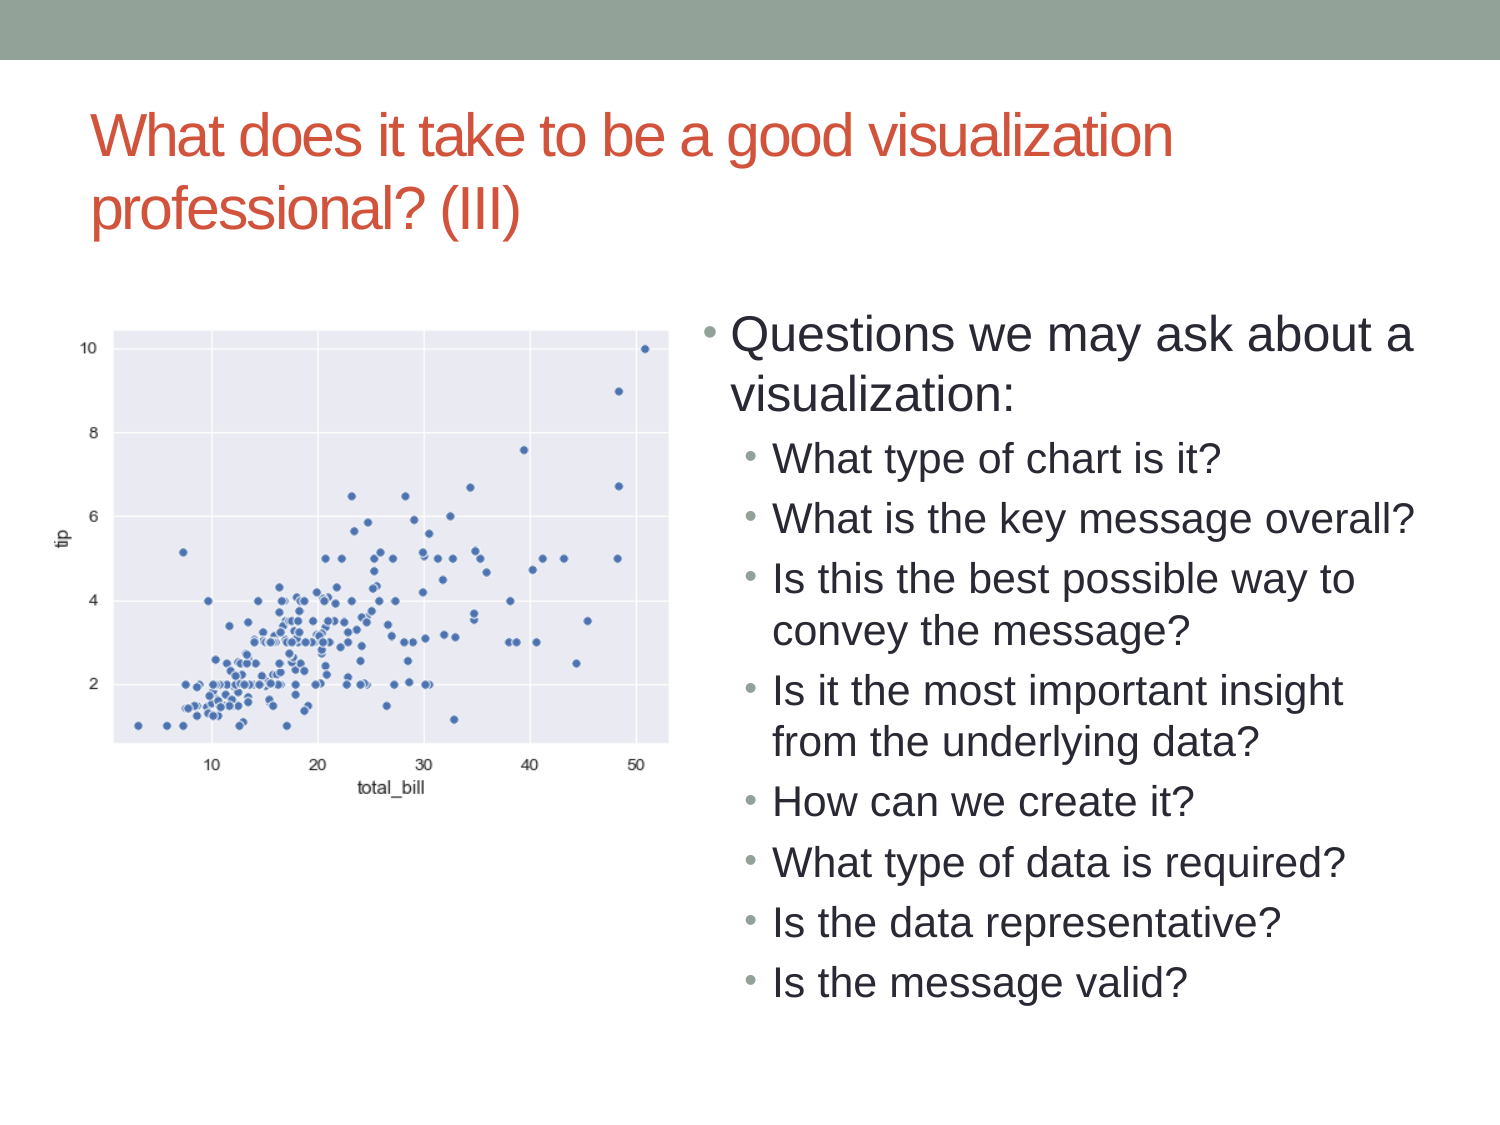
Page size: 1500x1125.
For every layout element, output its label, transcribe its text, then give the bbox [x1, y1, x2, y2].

list Questions we may ask about a visualization: What type of chart is it? What is the key message overall? Is this the best possible way to convey the message? Is it the most important insight from the underlying data? How can we create it? What type of data is required? Is the data representative? Is the message valid? [687, 294, 1438, 1069]
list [37, 318, 688, 807]
title What does it take to be a good visualization professional? (III) [75, 87, 1425, 250]
